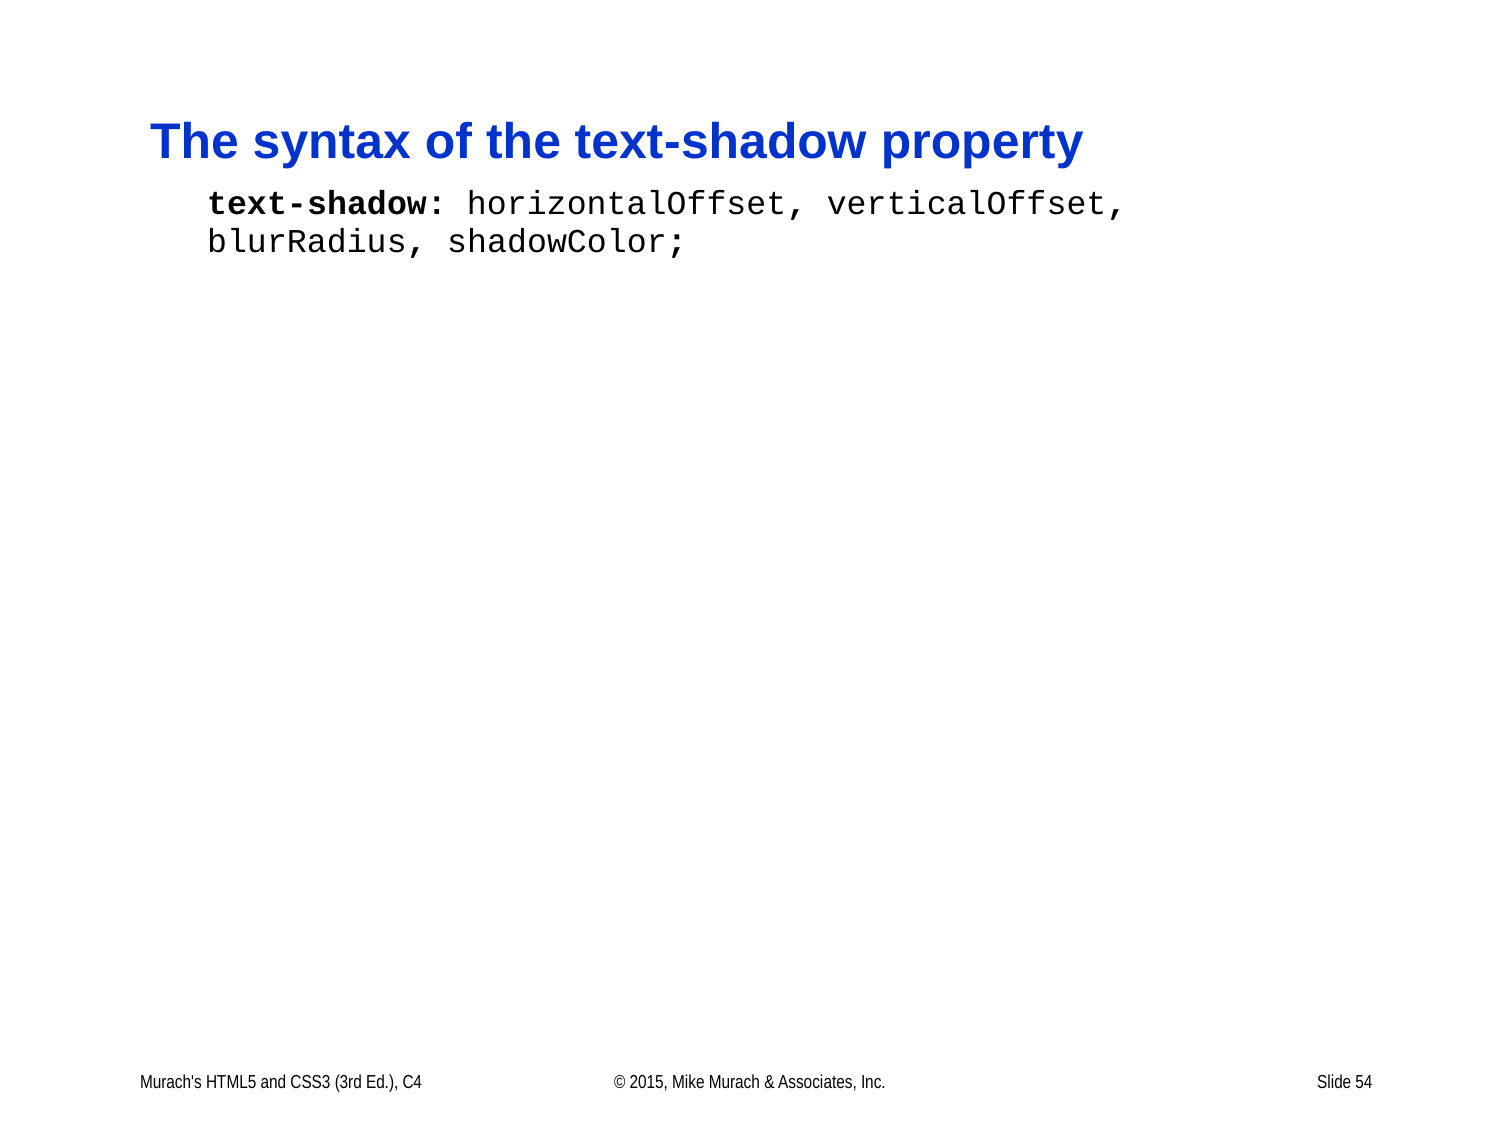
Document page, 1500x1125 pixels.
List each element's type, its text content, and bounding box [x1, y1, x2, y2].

slide_number Slide 54 [1074, 1025, 1388, 1100]
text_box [149, 186, 1348, 263]
slide_number Murach's HTML5 and CSS3 (3rd Ed.), C4 [125, 1025, 450, 1100]
footer © 2015, Mike Murach & Associates, Inc. [474, 1025, 1025, 1100]
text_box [149, 112, 1348, 183]
